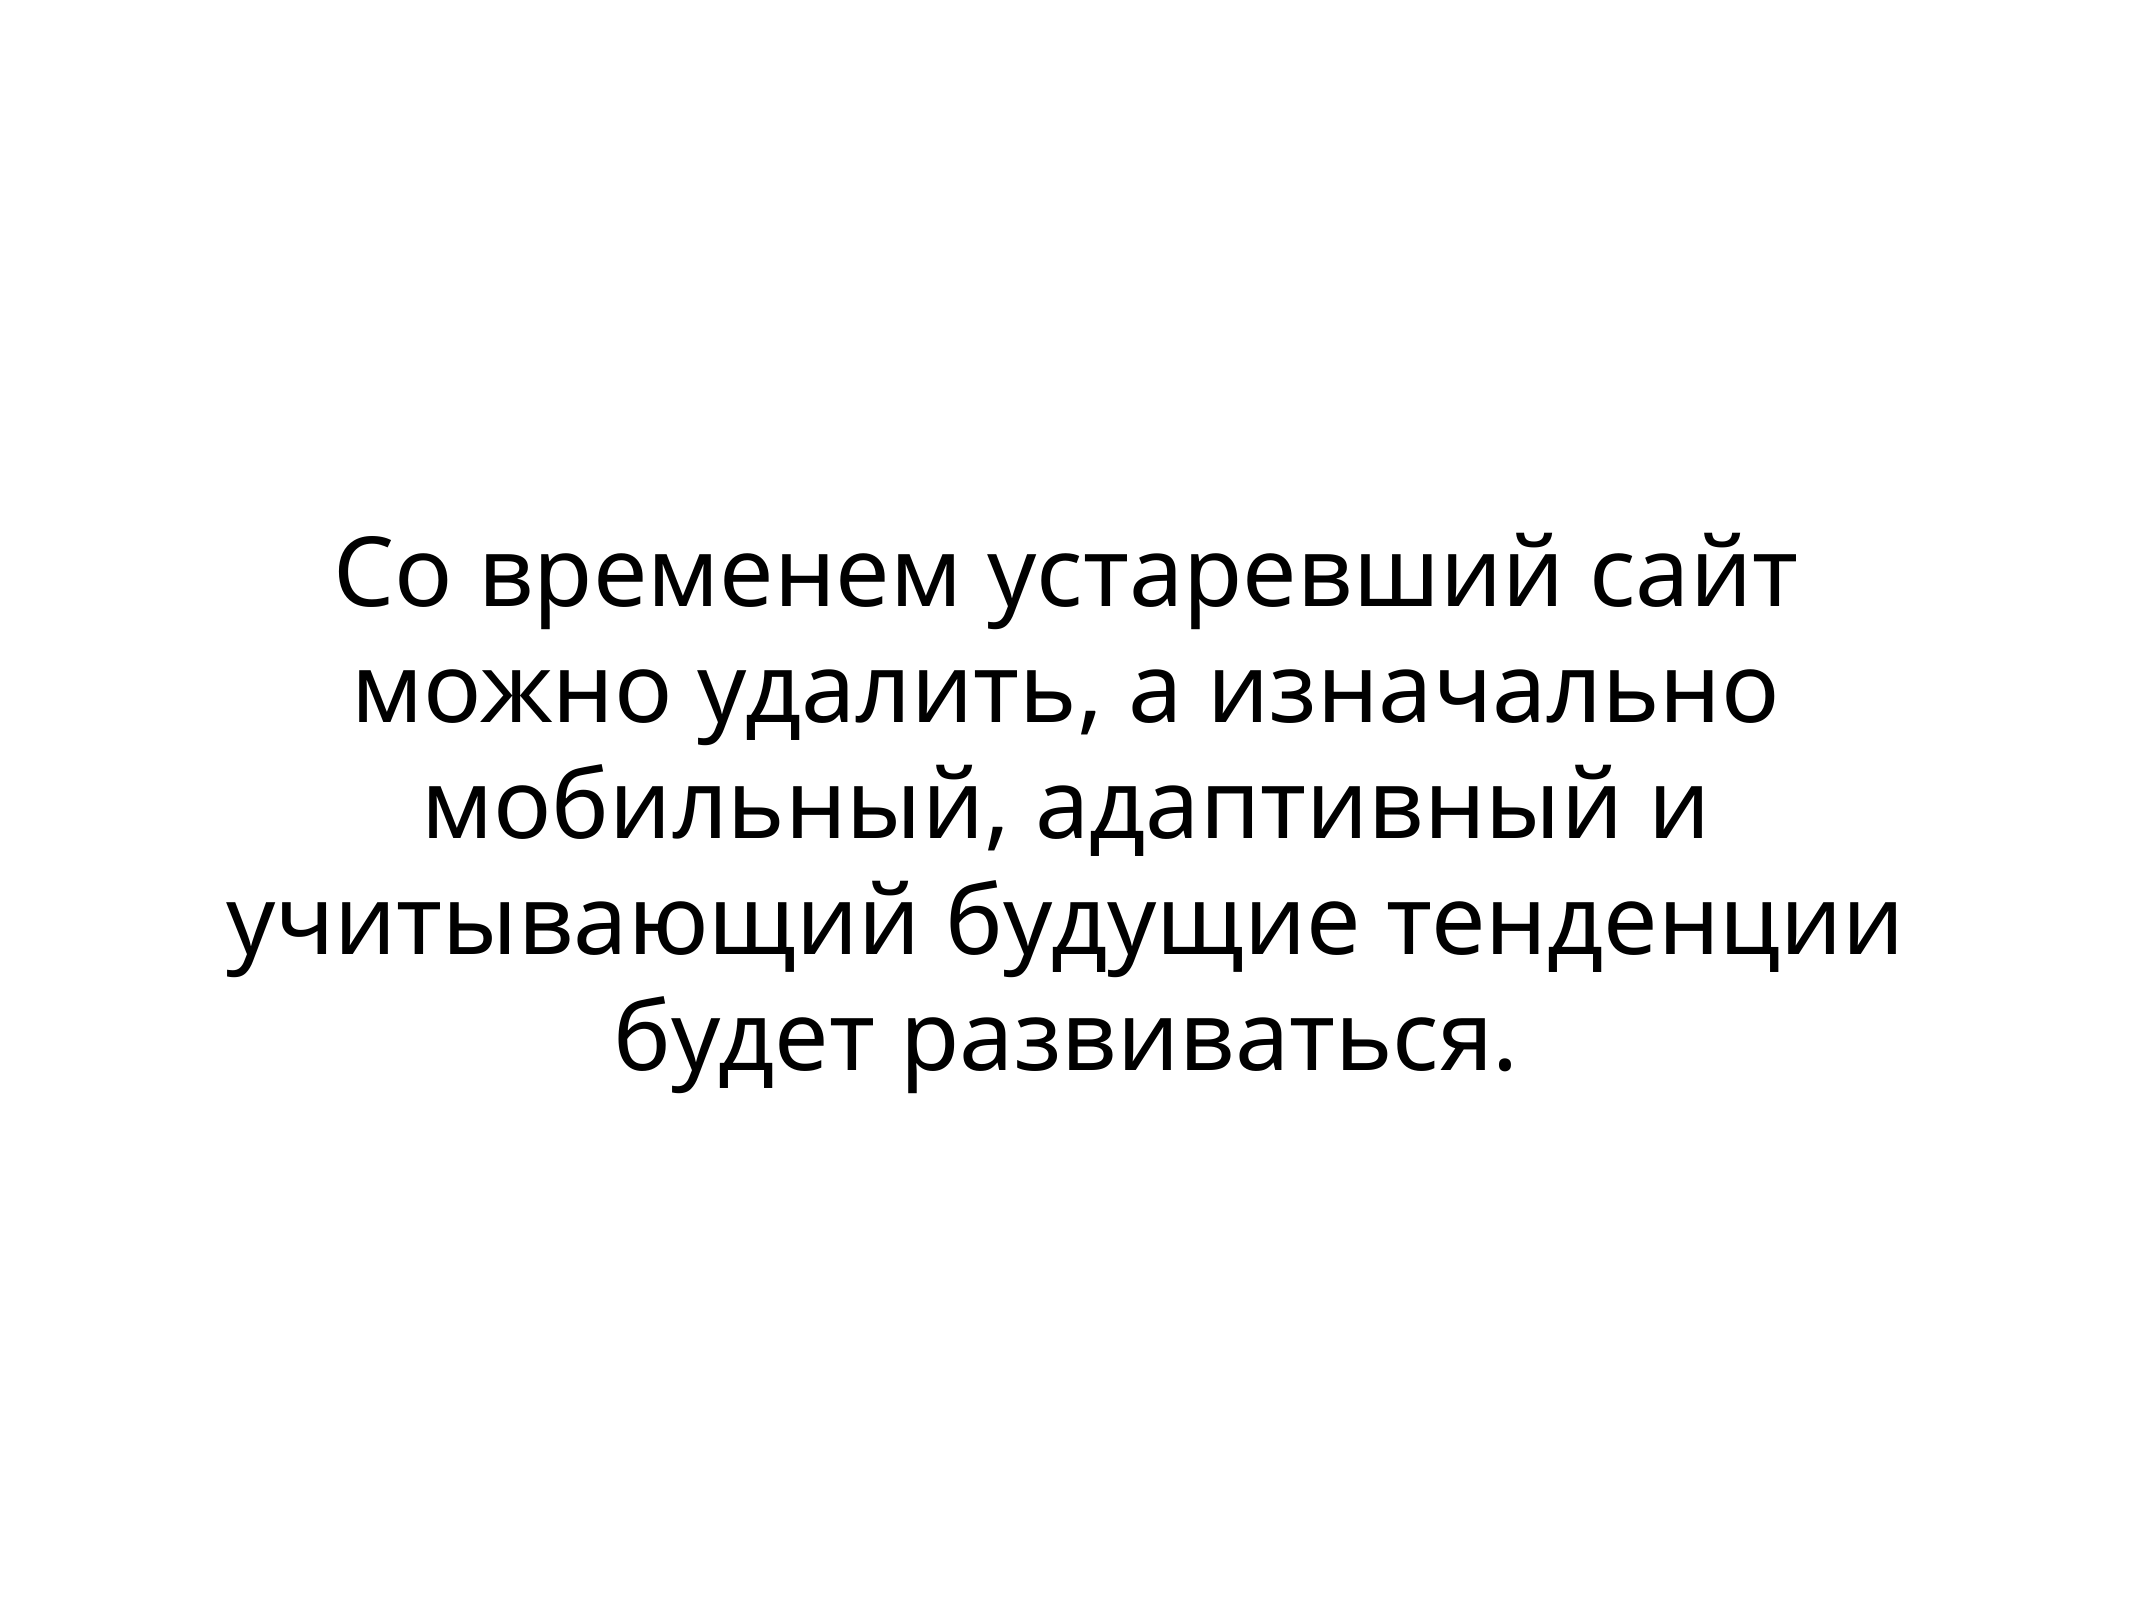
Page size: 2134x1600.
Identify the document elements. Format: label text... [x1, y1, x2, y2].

title Со временем устаревший сайт можно удалить, а изначально мобильный, адаптивный и учитывающий будущие тенденции будет развиваться. [207, 528, 1926, 1072]
